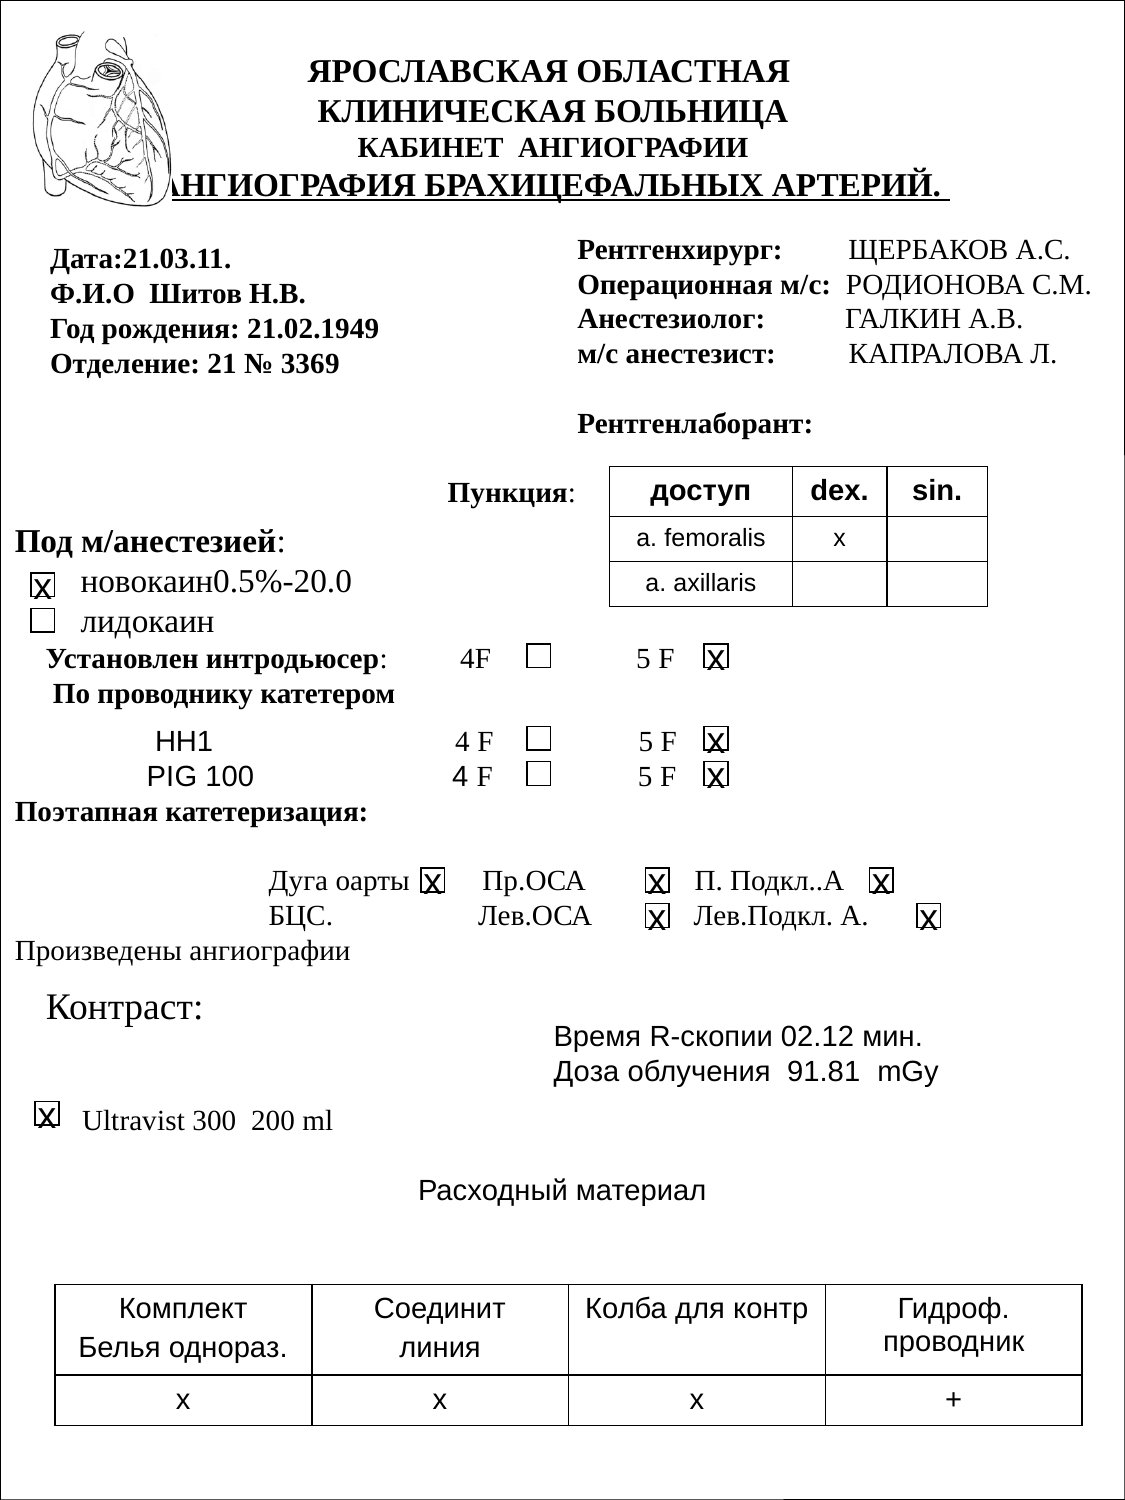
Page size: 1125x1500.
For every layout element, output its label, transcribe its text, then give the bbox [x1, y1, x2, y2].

table_cell х [793, 517, 886, 561]
text_box Контраст: Ultravist 300 200 ml [31, 1009, 590, 1163]
text_box Под м/анестезией: новокаин0.5%-20.0 лидокаин [1, 442, 513, 714]
text_box ЯРОСЛАВСКАЯ ОБЛАСТНАЯ КЛИНИЧЕСКАЯ БОЛЬНИЦА КАБИНЕТ АНГИОГРАФИИ АНГИОГРАФИЯ БРАХИЦЕФАЛЬНЫХ АРТЕРИЙ. [176, 35, 1060, 257]
text_box Рентгенхирург: ЩЕРБАКОВ А.С. Операционная м/с: РОДИОНОВА С.М. Анестезиолог: ГАЛКИН А.В. м/с анестезист: КАПРАЛОВА Л. Рентгенлаборант: [562, 222, 1125, 448]
picture [30, 29, 172, 207]
table_header доступ [610, 467, 792, 516]
text_box HH1 4 F 5 F РIG 100 4 F 5 F Поэтапная катетеризация: Дуга оарты Пр.ОСА П. Подкл..А БЦС. Лев.ОСА Лев.Подкл. А. Произведены ангиографии [1, 714, 1125, 1009]
table_header sin. [888, 467, 987, 516]
table_cell [793, 562, 886, 606]
text_box [527, 761, 551, 786]
text_box х [869, 868, 894, 892]
text_box х [31, 572, 55, 597]
table_header dex. [793, 467, 886, 516]
text_box [1, 159, 497, 442]
table_header Соединит линия [313, 1285, 568, 1374]
text_box Пункция: [432, 466, 592, 517]
table_cell [888, 562, 987, 606]
table_cell a. femoralis [610, 517, 792, 561]
table_cell [888, 517, 987, 561]
table_header Колба для контр [569, 1285, 825, 1374]
text_box х [35, 1101, 59, 1126]
table_cell х [313, 1376, 568, 1425]
text_box Расходный материал [1, 1163, 1125, 1319]
text_box [31, 608, 55, 632]
text_box [527, 643, 551, 668]
text_box х [645, 903, 669, 928]
table_cell х [56, 1376, 311, 1425]
table_cell + [826, 1376, 1081, 1425]
text_box Время R-скопии 02.12 мин. Доза облучения 91.81 mGy [538, 1009, 1007, 1095]
text_box х [704, 726, 728, 750]
text_box х [704, 643, 728, 668]
table_cell х [569, 1376, 825, 1425]
table_header Гидроф. проводник [826, 1285, 1081, 1374]
table_header Комплект Белья однораз. [56, 1285, 311, 1374]
text_box [527, 726, 551, 750]
table_cell a. axillaris [610, 562, 792, 606]
text_box х [916, 903, 941, 928]
text_box Дата:21.03.11. Ф.И.О Шитов Н.В. Год рождения: 21.02.1949 Отделение: 21 № 3369 [35, 199, 532, 421]
text_box х [704, 761, 728, 786]
text_box Установлен интродьюсер: 4F 5 F По проводнику катетером [30, 631, 980, 714]
text_box х [645, 868, 669, 892]
text_box х [420, 868, 445, 892]
